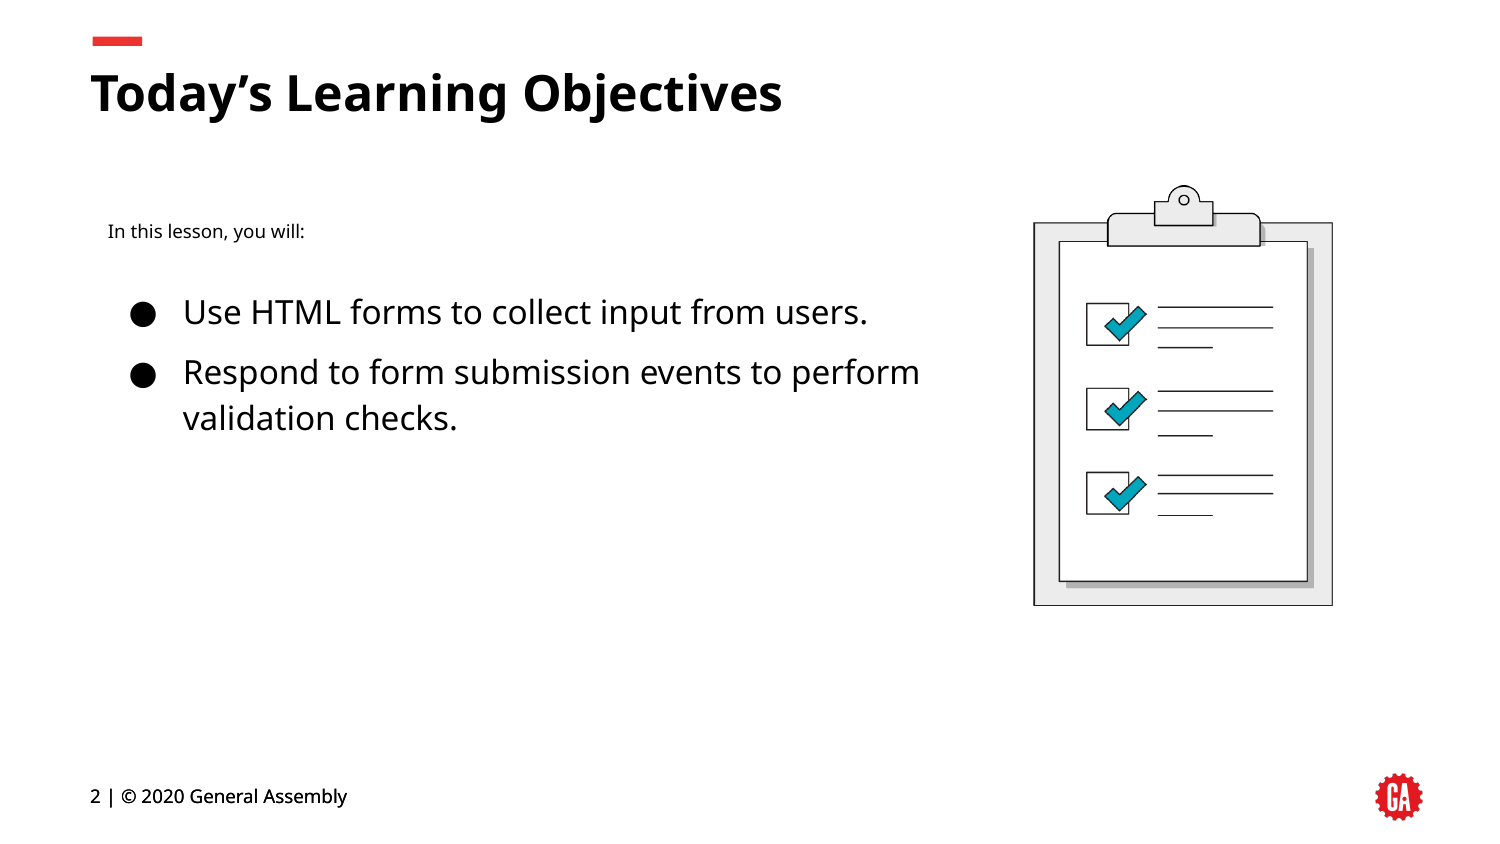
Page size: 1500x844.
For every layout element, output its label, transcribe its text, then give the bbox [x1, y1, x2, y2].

picture [1033, 185, 1333, 607]
list In this lesson, you will: Use HTML forms to collect input from users. Respond to form submission events to perform validation checks. [92, 205, 983, 688]
text_box Today’s Learning Objectives [74, 46, 1473, 140]
picture [1373, 771, 1425, 823]
slide_number 2 | © 2020 General Assembly [75, 764, 465, 830]
